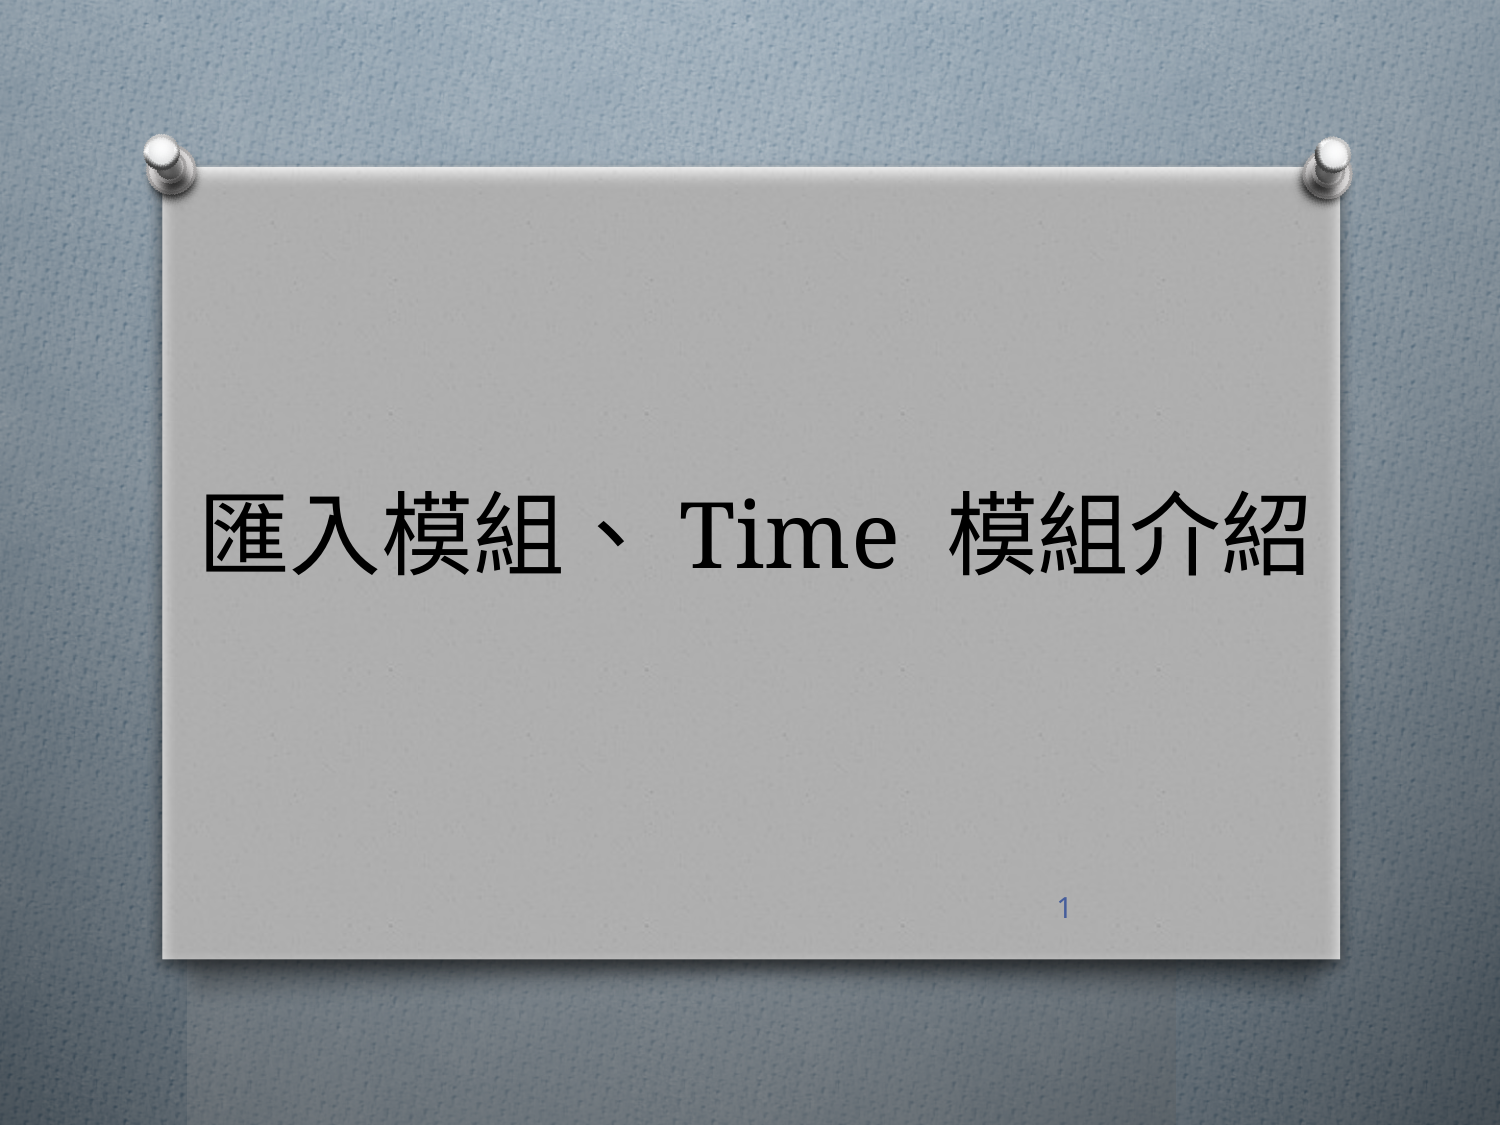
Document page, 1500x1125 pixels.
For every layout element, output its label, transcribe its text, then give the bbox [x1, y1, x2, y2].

picture [1274, 109, 1396, 230]
title 匯入模組、Time 模組介紹 [175, 294, 1336, 595]
picture [112, 100, 235, 224]
slide_number 1 [1019, 878, 1111, 939]
